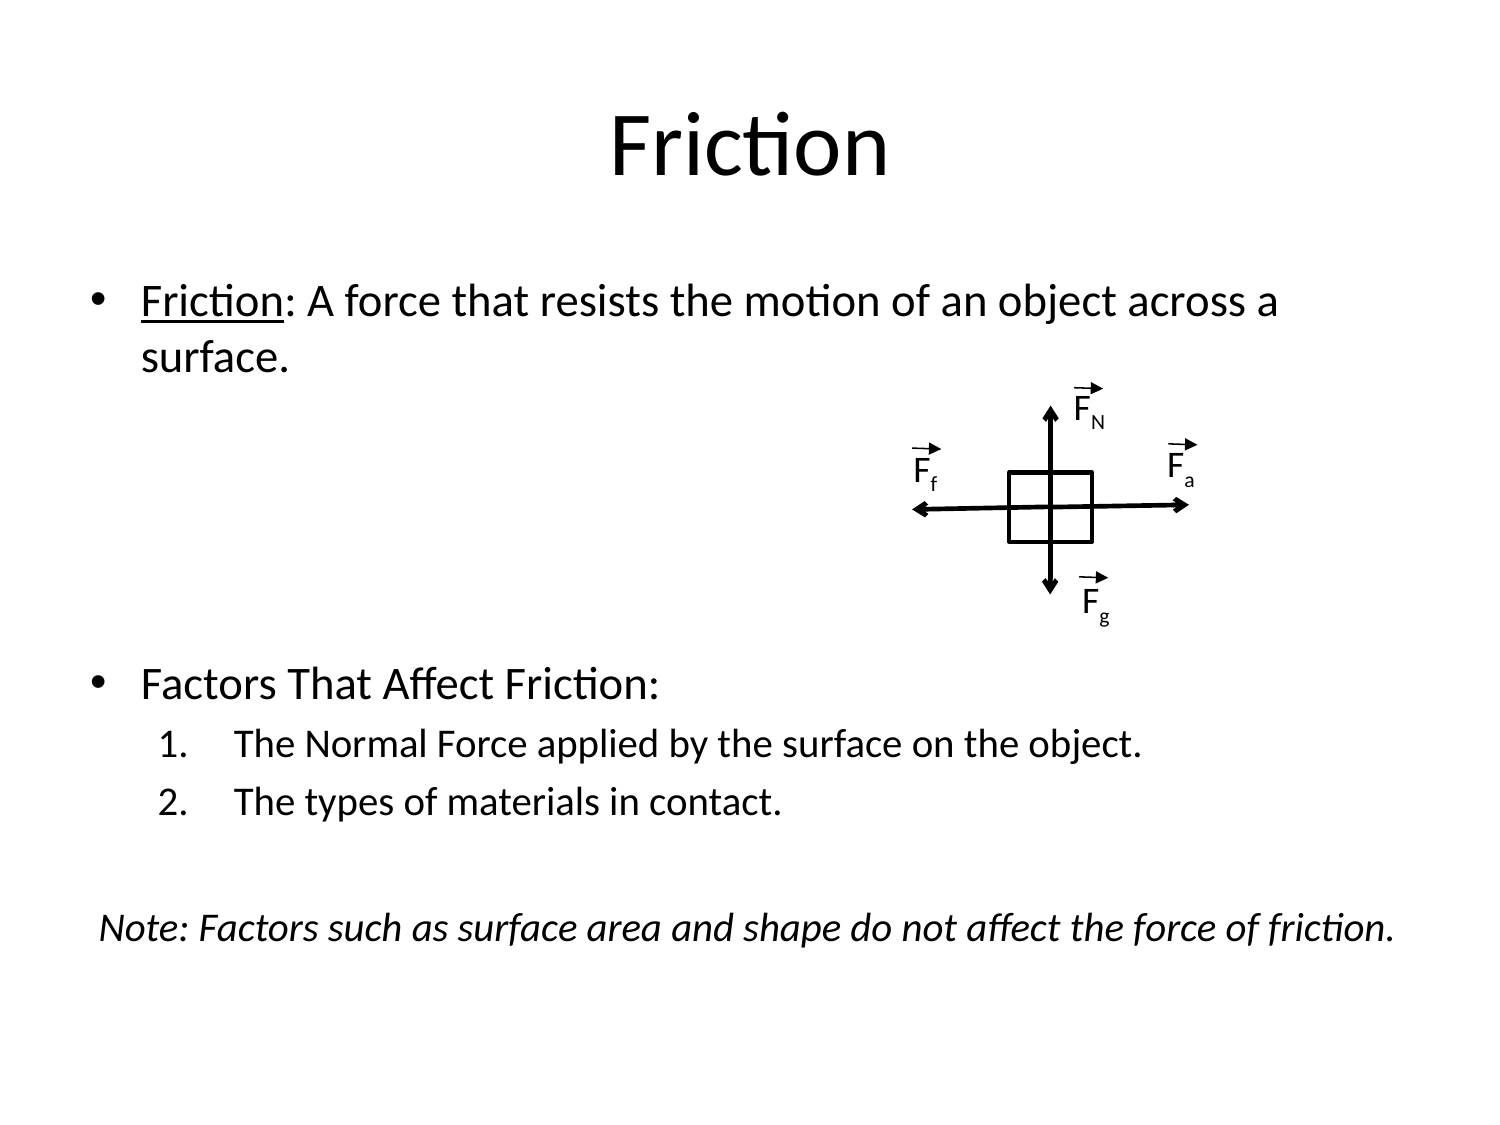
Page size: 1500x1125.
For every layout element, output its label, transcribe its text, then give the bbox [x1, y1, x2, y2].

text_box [897, 375, 1211, 630]
list Friction: A force that resists the motion of an object across a surface. Factors That Affect Friction: The Normal Force applied by the surface on the object. The types of materials in contact. Note: Factors such as surface area and shape do not affect the force of friction. [75, 262, 1425, 1005]
title Friction [75, 45, 1425, 233]
